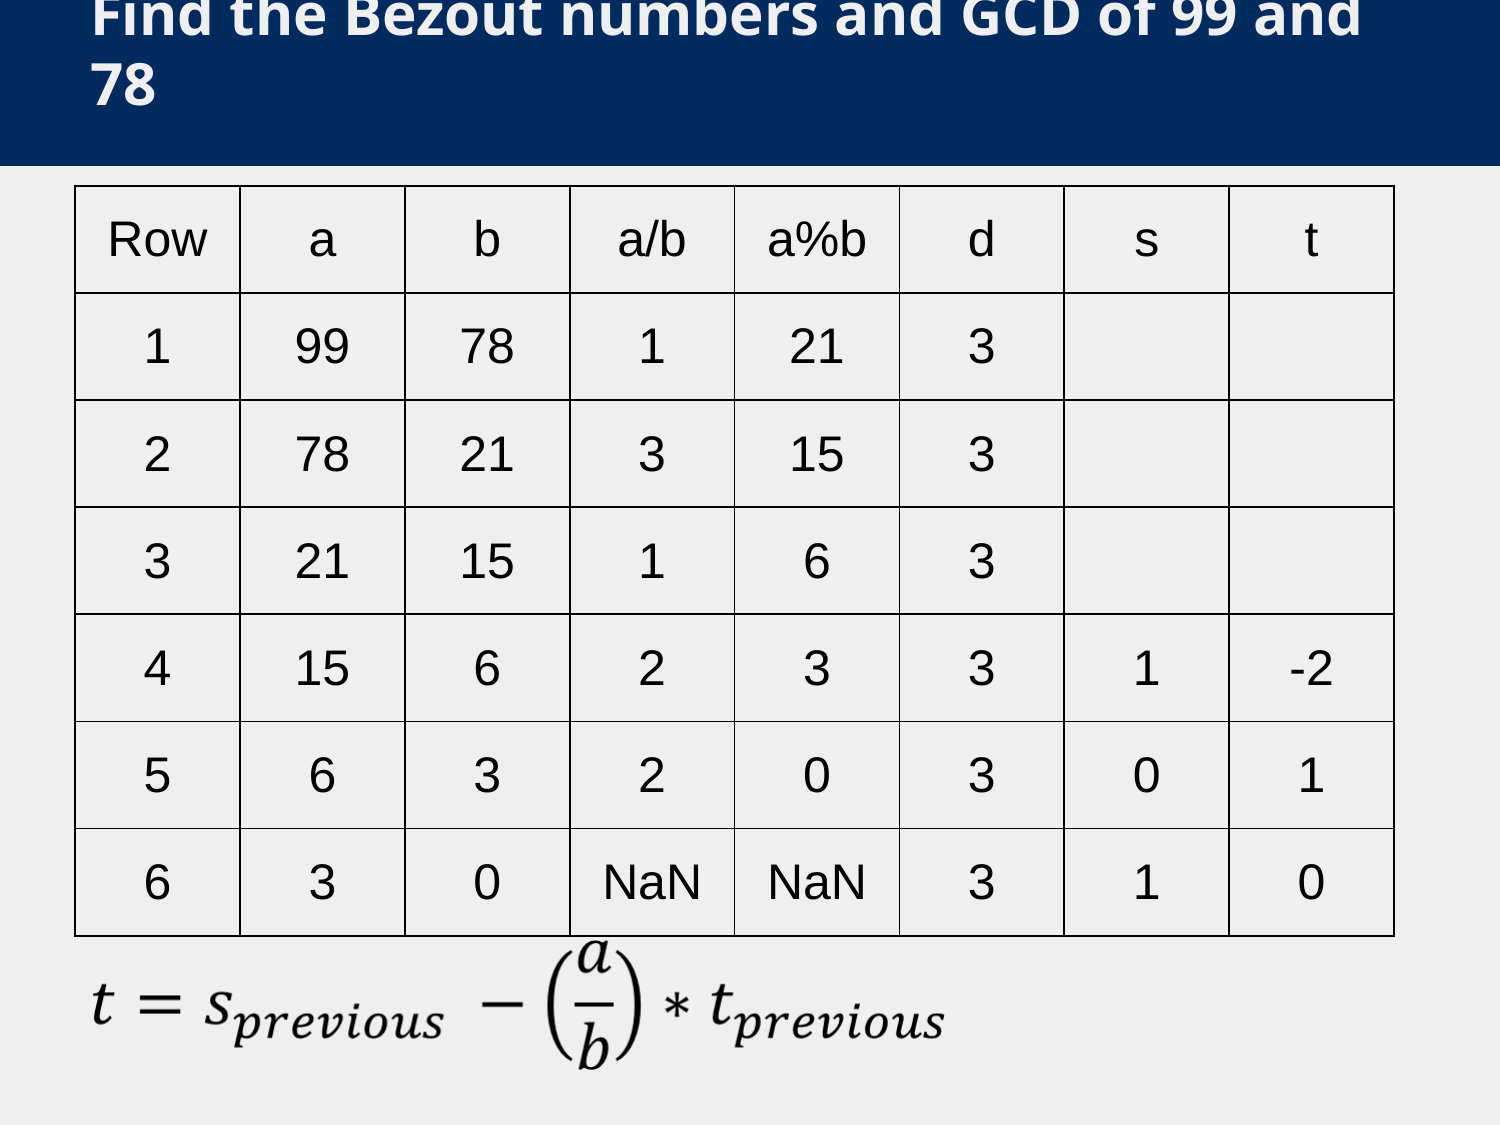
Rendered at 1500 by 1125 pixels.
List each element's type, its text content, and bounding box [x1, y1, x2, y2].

table_cell 3 [241, 829, 404, 931]
table_cell 3 [76, 508, 239, 613]
table_cell 3 [900, 829, 1063, 935]
table_cell 6 [406, 615, 569, 721]
title Find the Bézout numbers and GCD of 99 and 78 [75, 32, 1425, 132]
table_cell 3 [900, 294, 1063, 399]
table_cell 15 [241, 615, 404, 721]
table_cell 1 [76, 294, 239, 399]
table_cell 3 [571, 401, 734, 506]
table_cell 0 [406, 829, 569, 931]
table_header a%b [735, 187, 899, 292]
table_cell 6 [735, 508, 899, 613]
table_cell [1230, 294, 1393, 399]
table_header b [406, 187, 569, 292]
table_cell 6 [76, 829, 239, 931]
table_cell 1 [571, 294, 734, 399]
table_header s [1065, 187, 1228, 292]
table_cell [1065, 508, 1228, 613]
table_cell 3 [900, 508, 1063, 613]
table_header d [900, 187, 1063, 292]
table_header a/b [571, 187, 734, 292]
table_cell 4 [76, 615, 239, 721]
table_cell 0 [735, 722, 899, 828]
table_cell 1 [1230, 722, 1393, 828]
table_cell -2 [1230, 615, 1393, 721]
table_cell 21 [241, 508, 404, 613]
table_cell 99 [241, 294, 404, 399]
table_cell [1230, 508, 1393, 613]
table_cell [1065, 294, 1228, 399]
table_cell 2 [571, 615, 734, 721]
table_cell 3 [406, 722, 569, 828]
table_cell 5 [76, 722, 239, 828]
table_cell [1065, 401, 1228, 506]
table_cell 6 [241, 722, 404, 828]
table_header t [1230, 187, 1393, 292]
table_cell 1 [571, 508, 734, 613]
table_header a [241, 187, 404, 292]
table_cell 2 [571, 722, 734, 828]
table_header Row [76, 187, 239, 292]
table_cell [1230, 401, 1393, 506]
text_box [75, 931, 962, 1070]
table_cell 78 [406, 294, 569, 399]
table_cell 0 [1230, 829, 1393, 935]
table_cell 2 [76, 401, 239, 506]
table_cell 3 [735, 615, 899, 721]
table_cell 21 [406, 401, 569, 506]
table_cell 0 [1065, 722, 1228, 828]
table_cell 78 [241, 401, 404, 506]
table_cell 15 [406, 508, 569, 613]
table_cell 21 [735, 294, 899, 399]
table_cell 1 [1065, 615, 1228, 721]
table_cell NaN [735, 829, 899, 931]
table_cell 3 [900, 401, 1063, 506]
table_cell 1 [1065, 829, 1228, 935]
table_cell 15 [735, 401, 899, 506]
table_cell 3 [900, 722, 1063, 828]
table_cell 3 [900, 615, 1063, 721]
table_cell NaN [571, 829, 734, 931]
